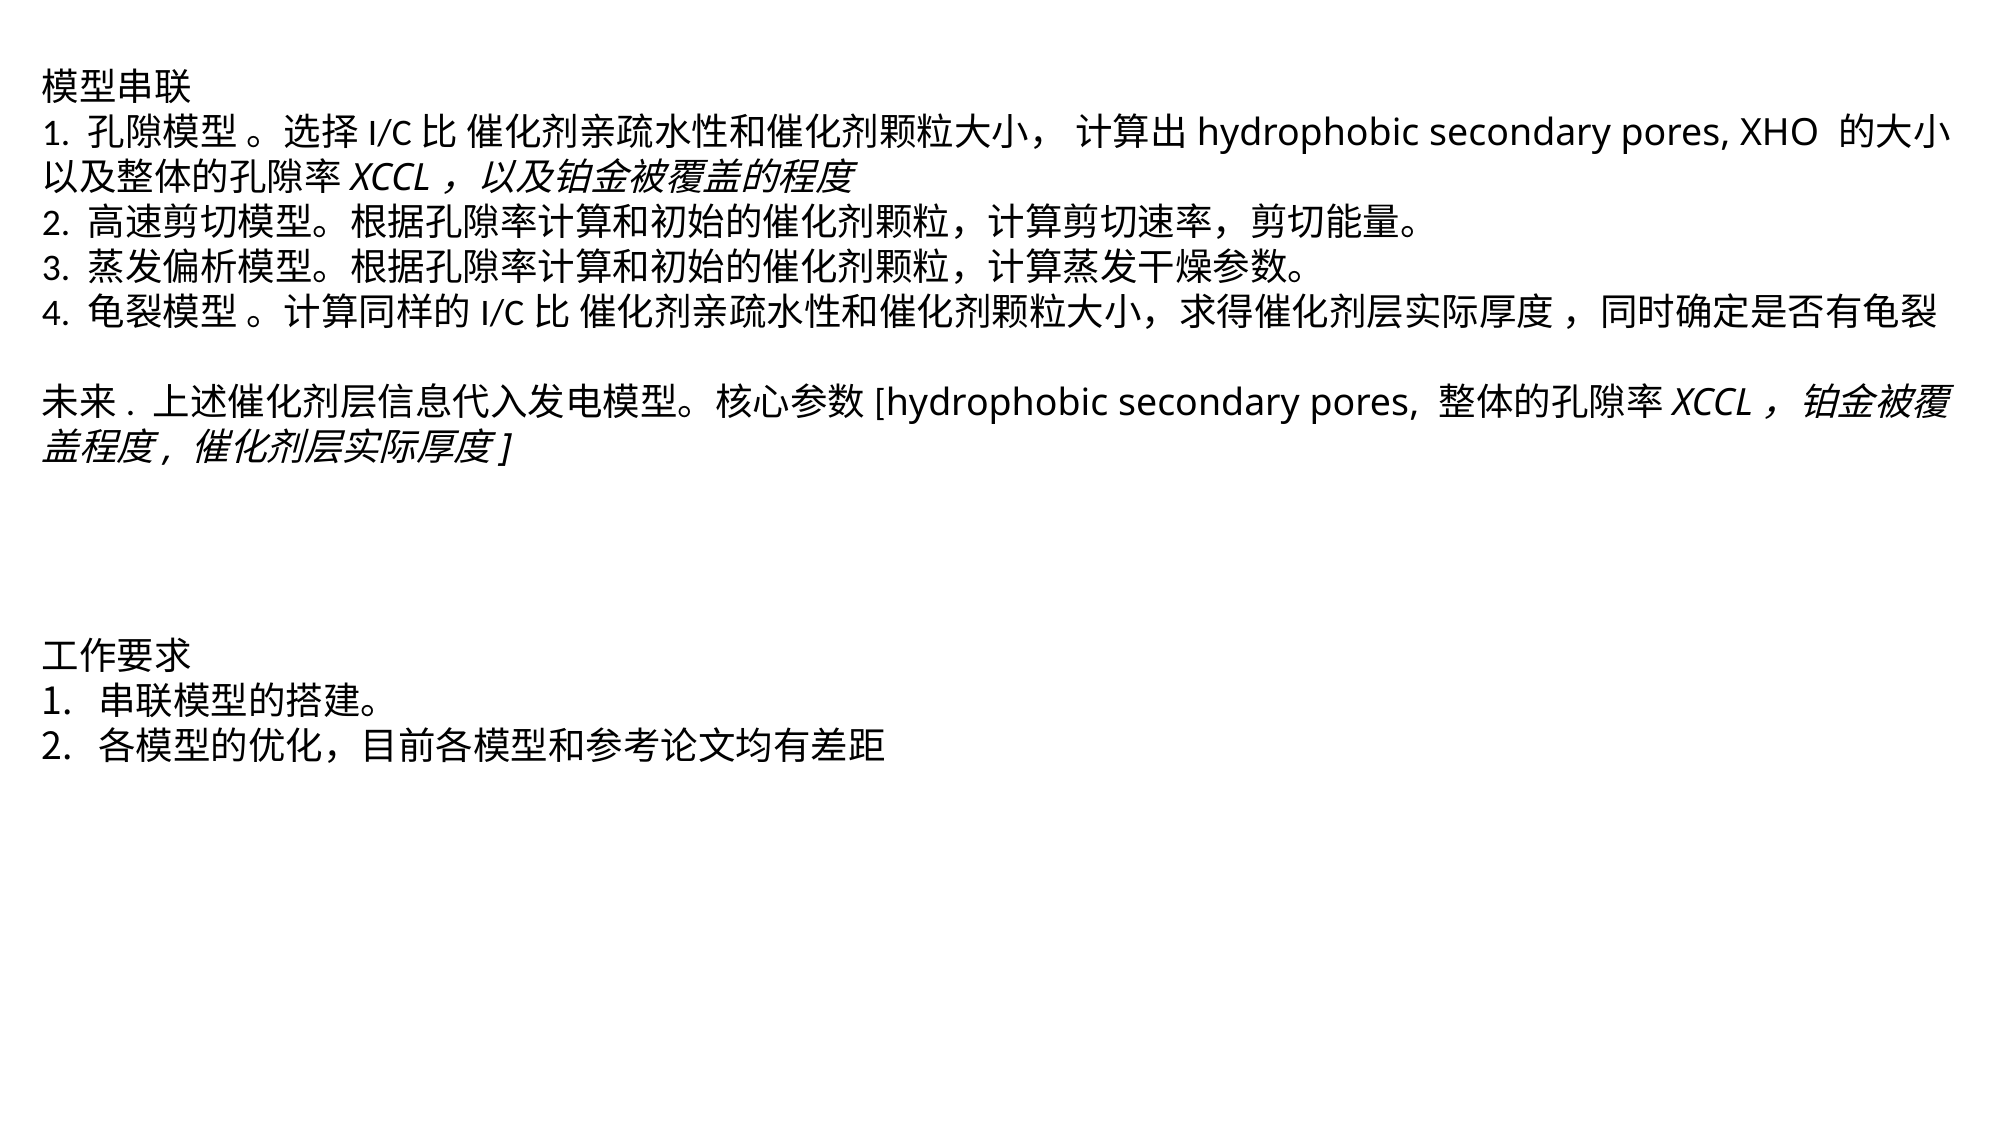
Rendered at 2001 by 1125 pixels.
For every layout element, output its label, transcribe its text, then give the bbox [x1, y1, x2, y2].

text_box 工作要求 串联模型的搭建。 各模型的优化，目前各模型和参考论文均有差距 [27, 624, 2000, 775]
text_box 模型串联 1. 孔隙模型 。选择I/C比 催化剂亲疏水性和催化剂颗粒大小， 计算出hydrophobic secondary pores, XHO 的大小以及整体的孔隙率XCCL，以及铂金被覆盖的程度 2. 高速剪切模型。根据孔隙率计算和初始的催化剂颗粒，计算剪切速率，剪切能量。 3. 蒸发偏析模型。根据孔隙率计算和初始的催化剂颗粒，计算蒸发干燥参数。 4. 龟裂模型 。计算同样的I/C比 催化剂亲疏水性和催化剂颗粒大小，求得催化剂层实际厚度 ，同时确定是否有龟裂 未来. 上述催化剂层信息代入发电模型。核心参数[hydrophobic secondary pores, 整体的孔隙率XCCL，铂金被覆盖程度, 催化剂层实际厚度] [27, 55, 2000, 476]
